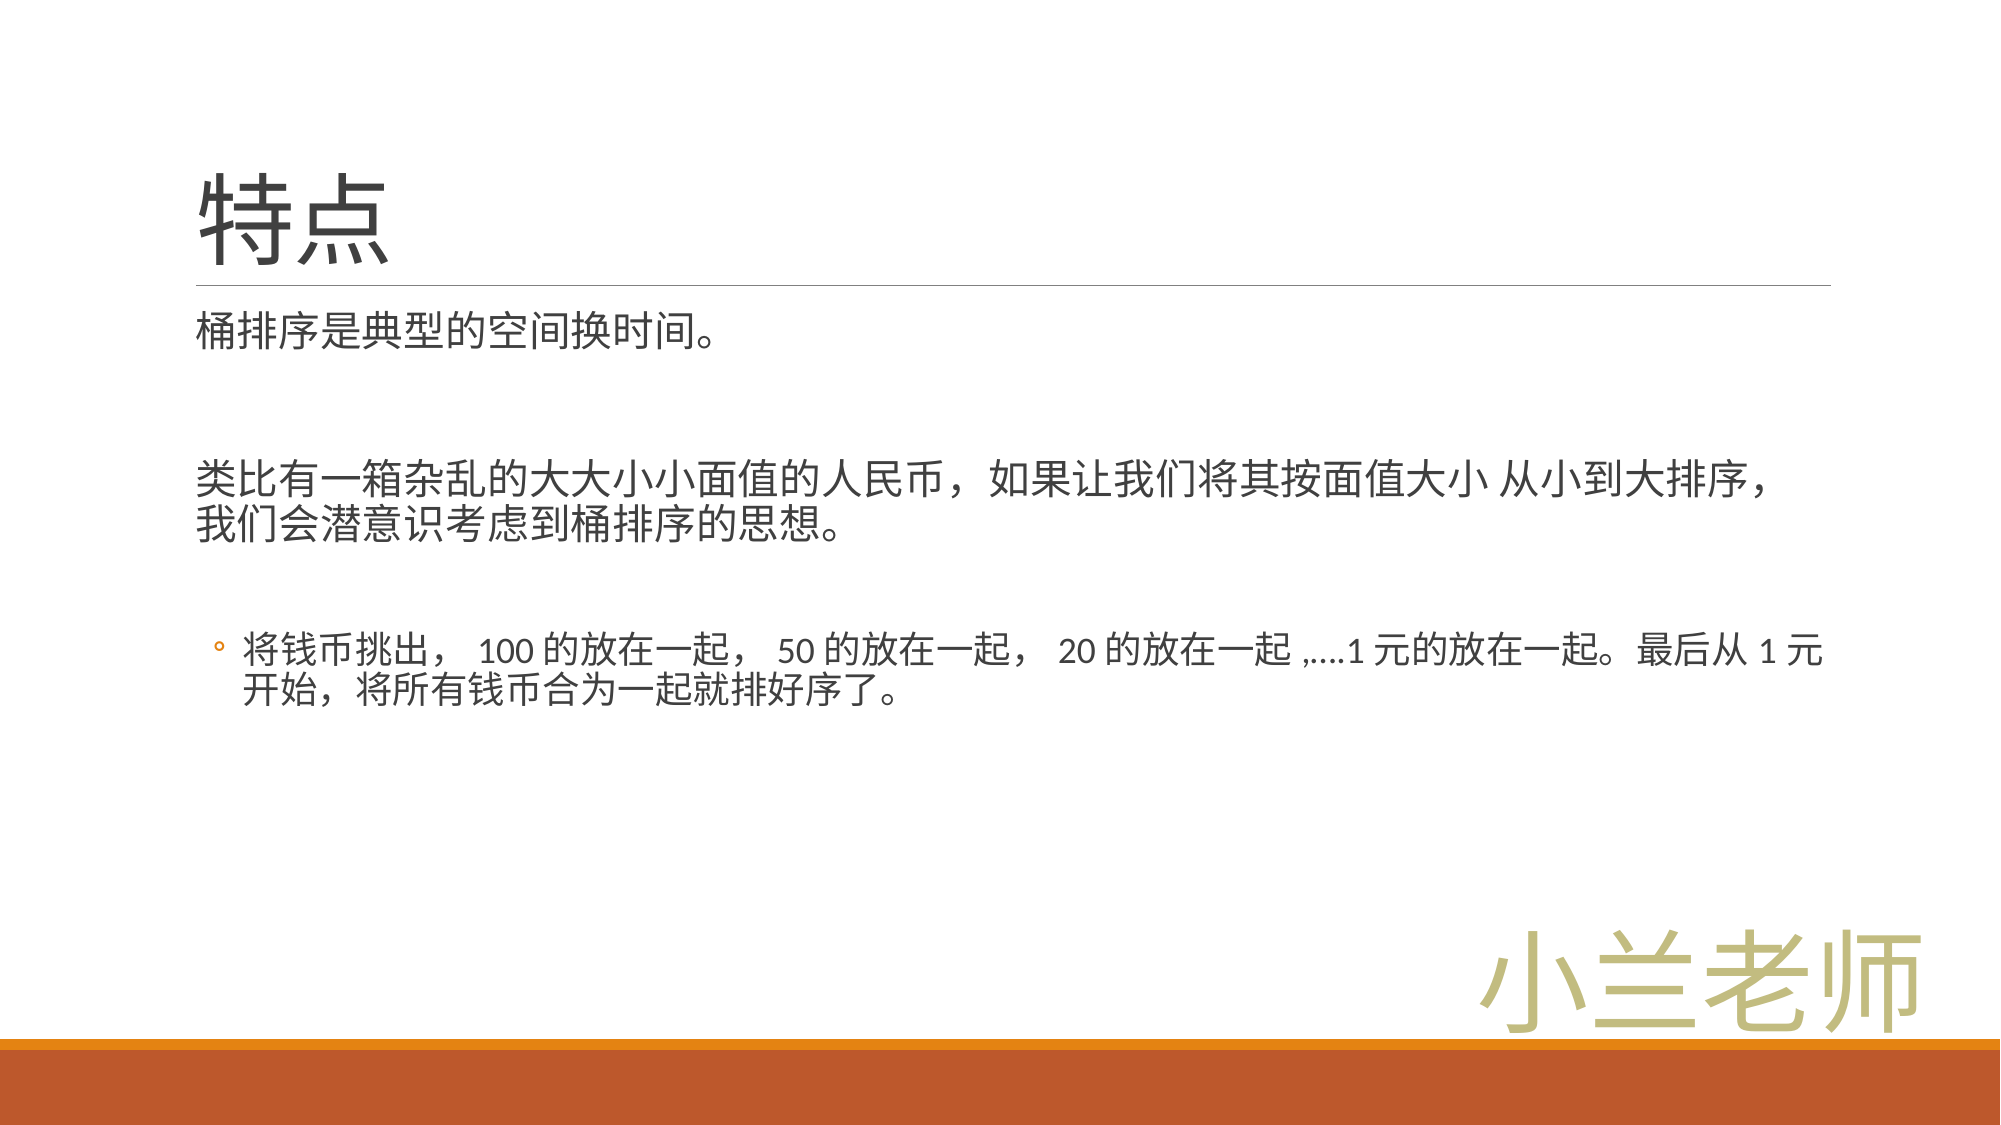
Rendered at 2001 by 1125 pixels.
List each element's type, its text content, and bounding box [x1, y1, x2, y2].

list 桶排序是典型的空间换时间。 类比有一箱杂乱的大大小小面值的人民币，如果让我们将其按面值大小 从小到大排序，我们会潜意识考虑到桶排序的思想。 将钱币挑出，100的放在一起，50的放在一起，20的放在一起,….1元的放在一起。最后从1元开始，将所有钱币合为一起就排好序了。 [180, 302, 1830, 963]
title 特点 [180, 47, 1830, 285]
